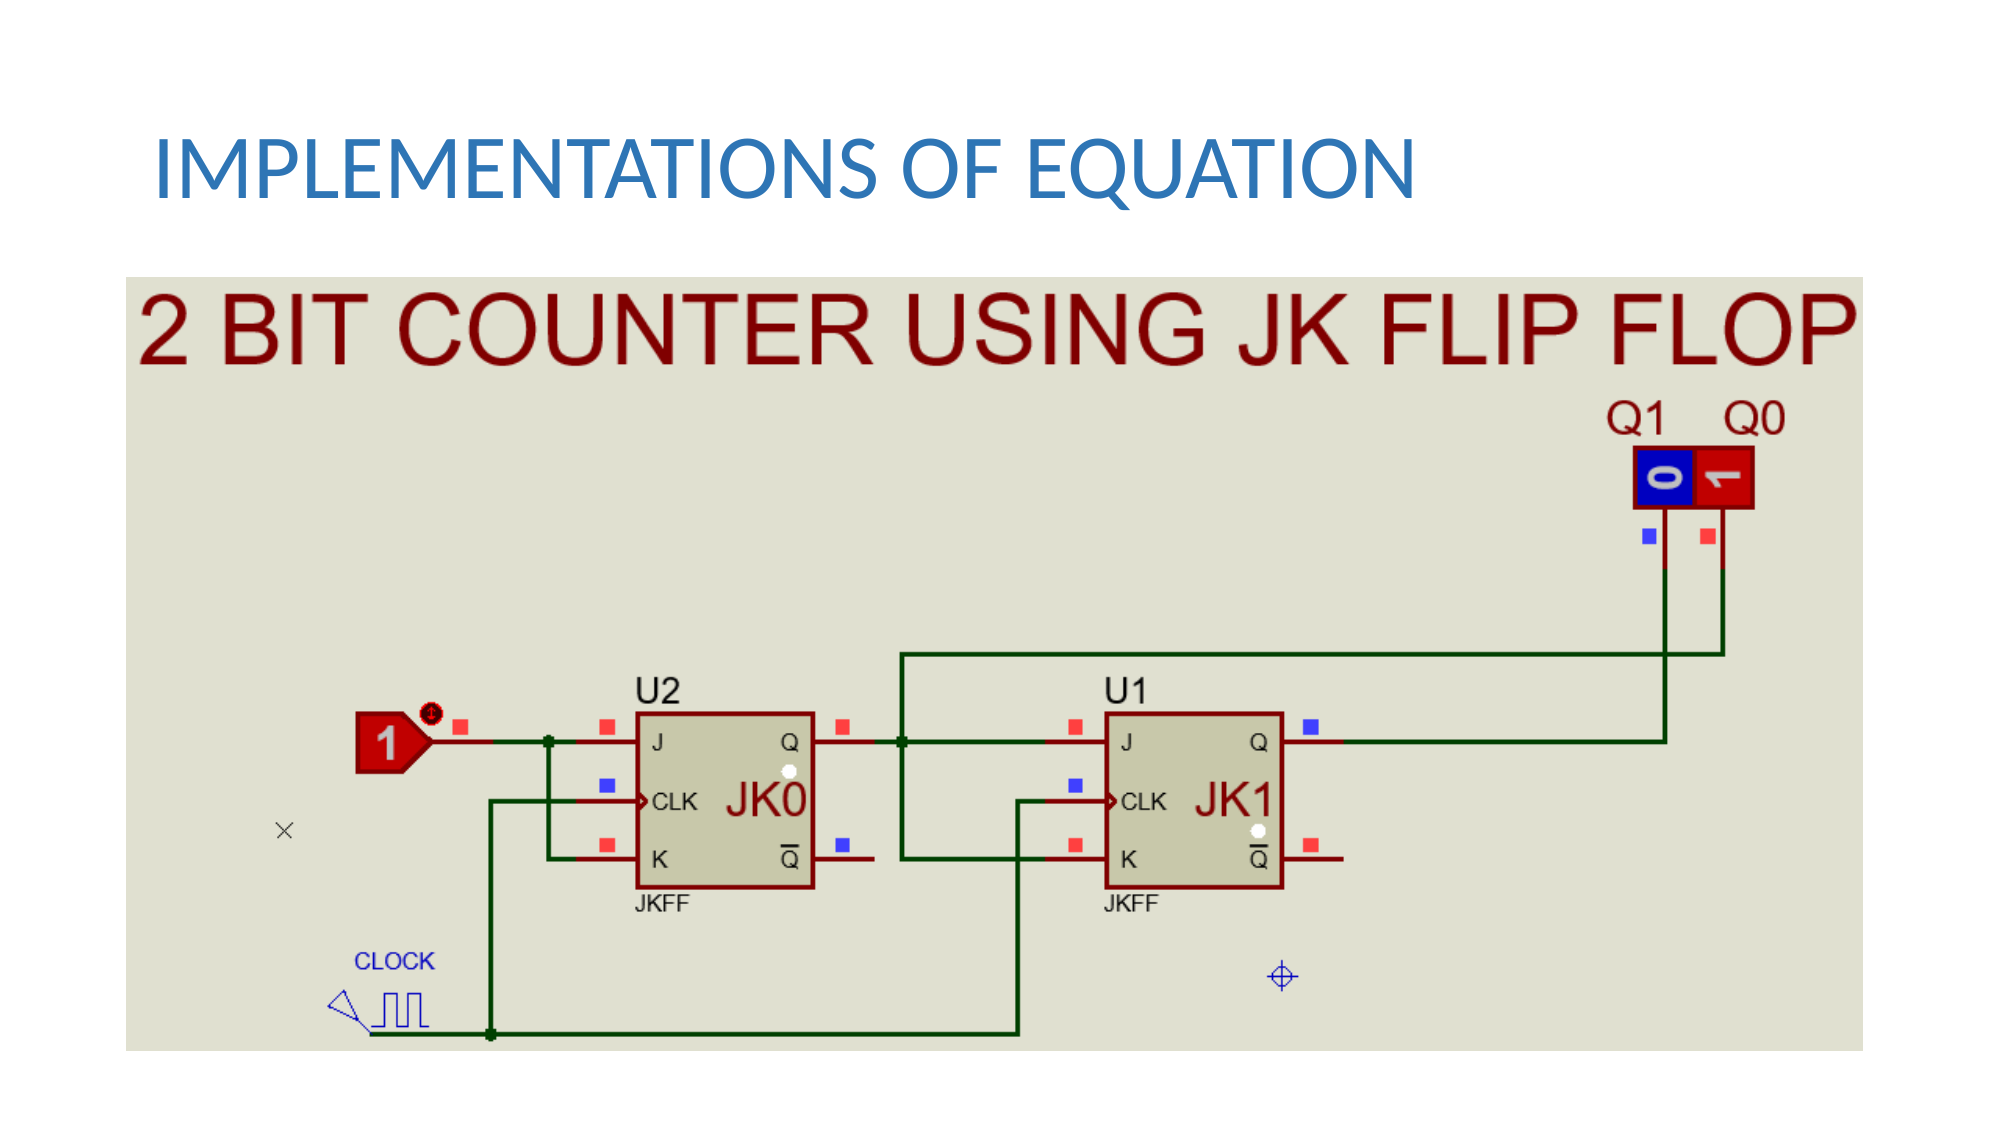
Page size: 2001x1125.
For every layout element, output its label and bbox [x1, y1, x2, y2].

title [137, 59, 1863, 277]
picture [126, 277, 1863, 1051]
